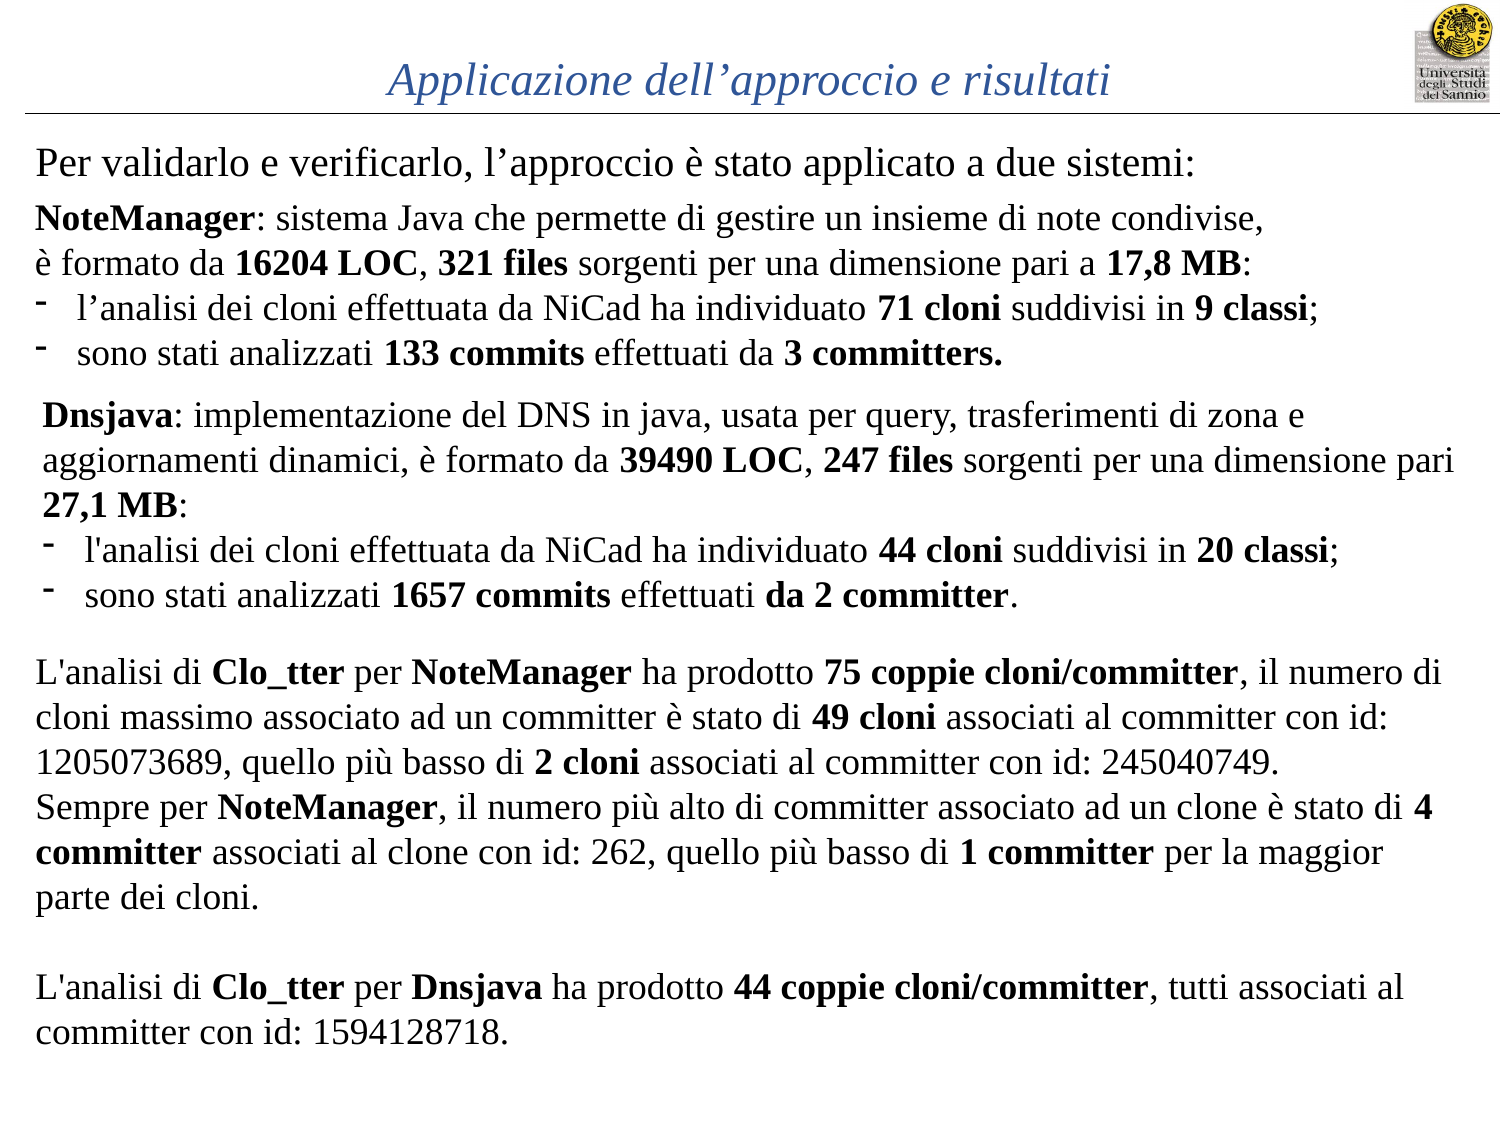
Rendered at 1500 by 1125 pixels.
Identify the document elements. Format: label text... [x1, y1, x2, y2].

text_box Applicazione dell’approccio e risultati [376, 42, 1124, 110]
text_box Per validarlo e verificarlo, l’approccio è stato applicato a due sistemi: [20, 127, 1464, 193]
text_box NoteManager: sistema Java che permette di gestire un insieme di note condivise, è formato da 16204 LOC, 321 files sorgenti per una dimensione pari a 17,8 MB: l’analisi dei cloni effettuata da NiCad ha individuato 71 cloni suddivisi in 9 classi; sono stati analizzati 133 commits effettuati da 3 committers. [20, 185, 1471, 381]
picture [1404, 0, 1500, 109]
text_box Dnsjava: implementazione del DNS in java, usata per query, trasferimenti di zona e aggiornamenti dinamici, è formato da 39490 LOC, 247 files sorgenti per una dimensione pari 27,1 MB: l'analisi dei cloni effettuata da NiCad ha individuato 44 cloni suddivisi in 20 classi; sono stati analizzati 1657 commits effettuati da 2 committer. [27, 382, 1487, 622]
text_box L'analisi di Clo_tter per NoteManager ha prodotto 75 coppie cloni/committer, il numero di cloni massimo associato ad un committer è stato di 49 cloni associati al committer con id: 1205073689, quello più basso di 2 cloni associati al committer con id: 245040749. Sempre per NoteManager, il numero più alto di committer associato ad un clone è stato di 4 committer associati al clone con id: 262, quello più basso di 1 committer per la maggior parte dei cloni. L'analisi di Clo_tter per Dnsjava ha prodotto 44 coppie cloni/committer, tutti associati al committer con id: 1594128718. [20, 639, 1468, 1060]
